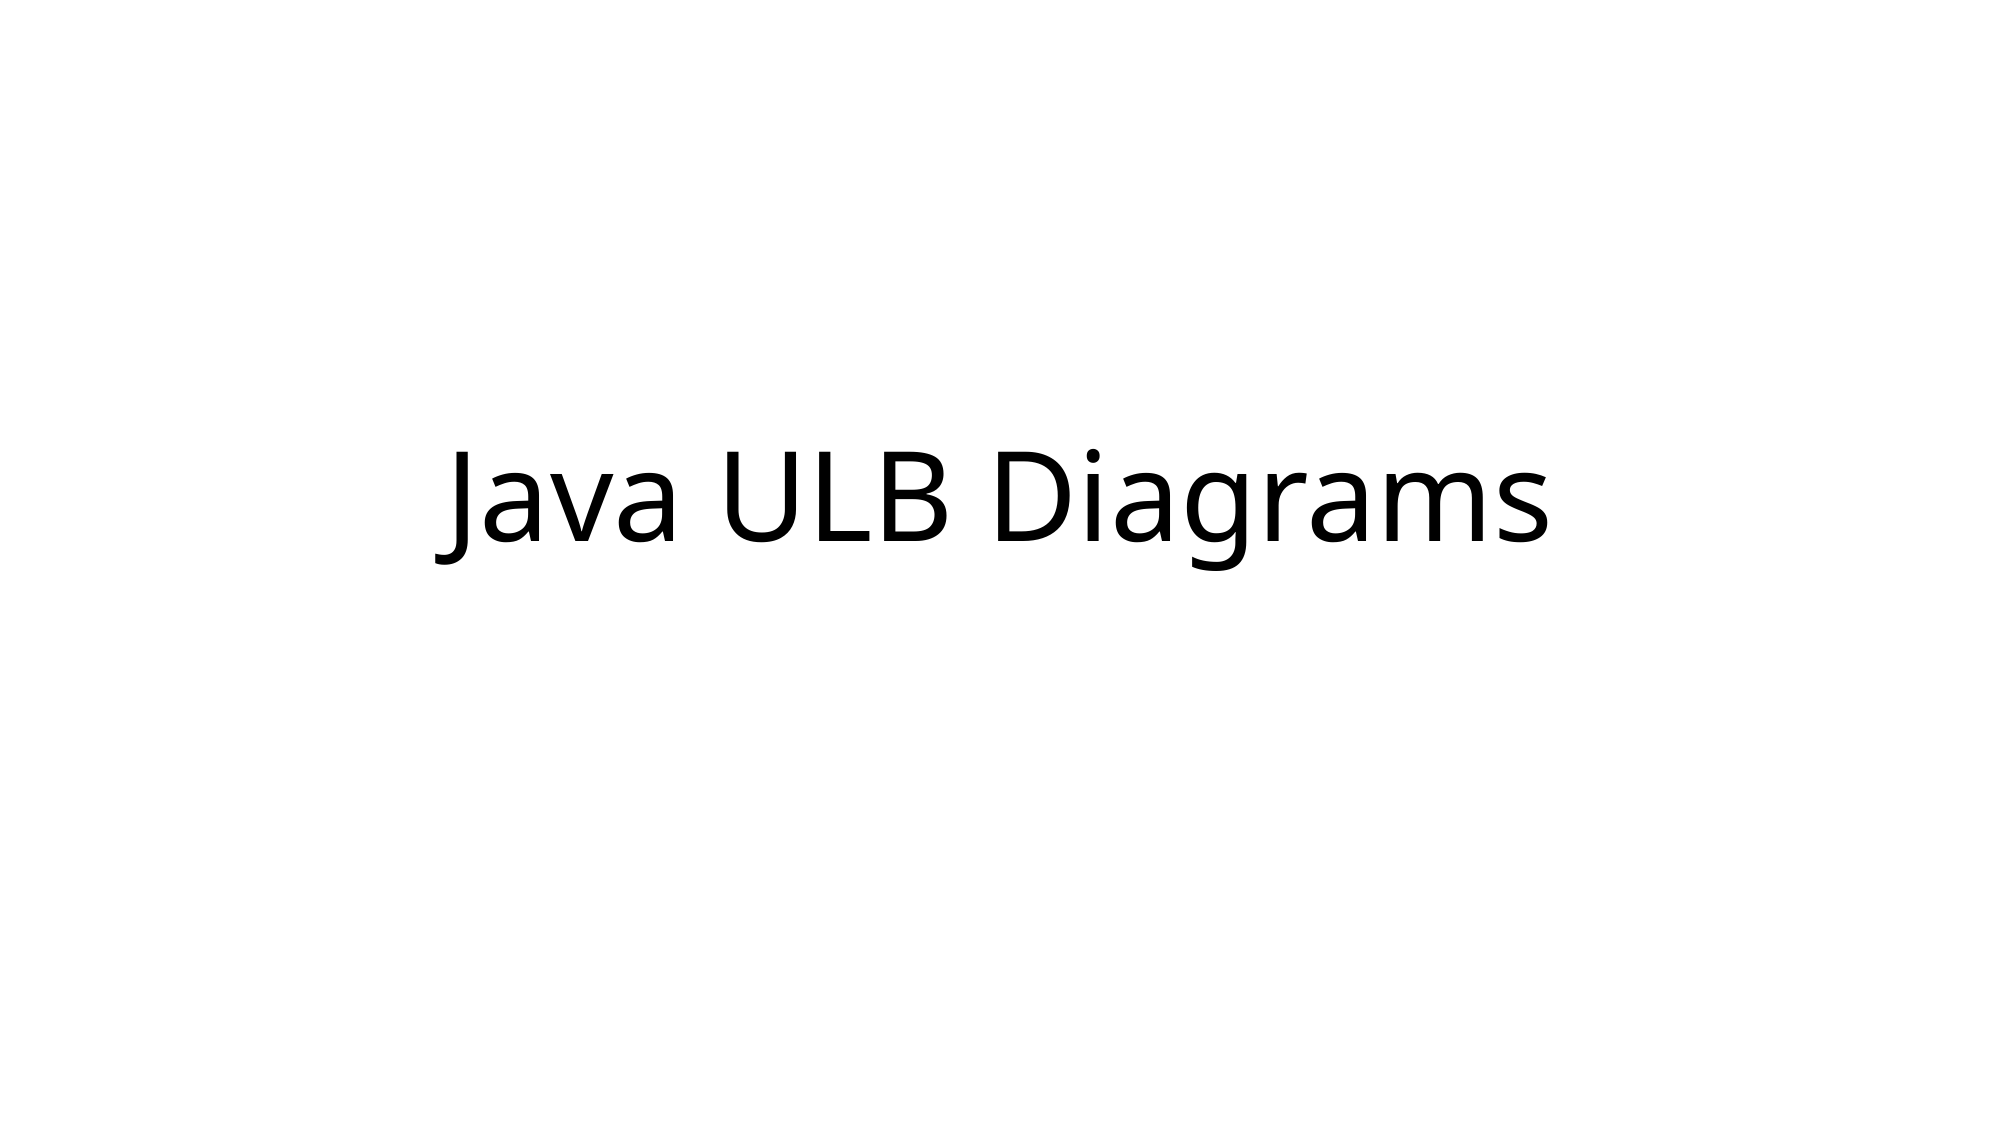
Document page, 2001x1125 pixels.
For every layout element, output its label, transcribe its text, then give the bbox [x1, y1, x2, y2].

title Java ULB Diagrams [249, 184, 1750, 576]
